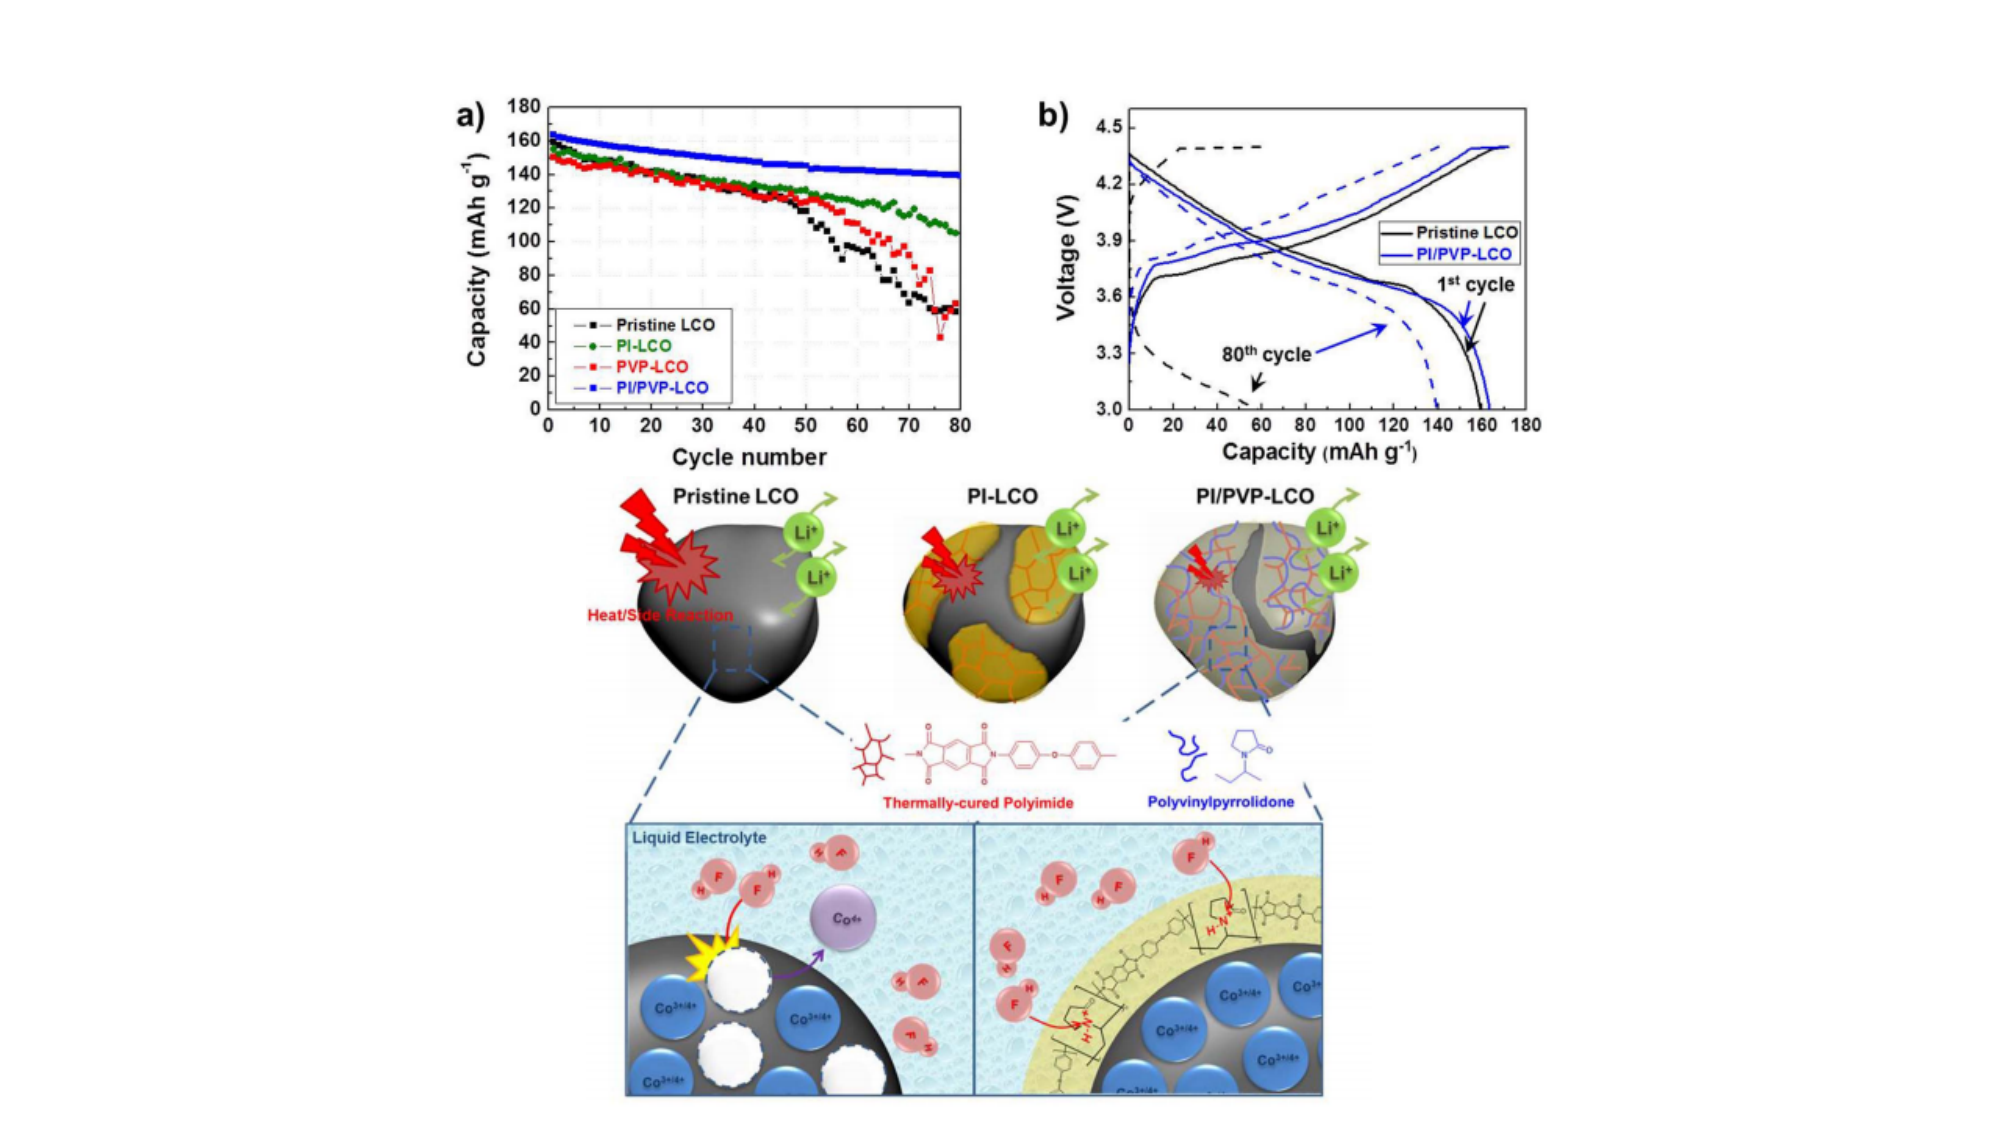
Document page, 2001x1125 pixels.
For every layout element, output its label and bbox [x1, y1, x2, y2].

list [449, 78, 1551, 476]
picture [586, 475, 1375, 1117]
